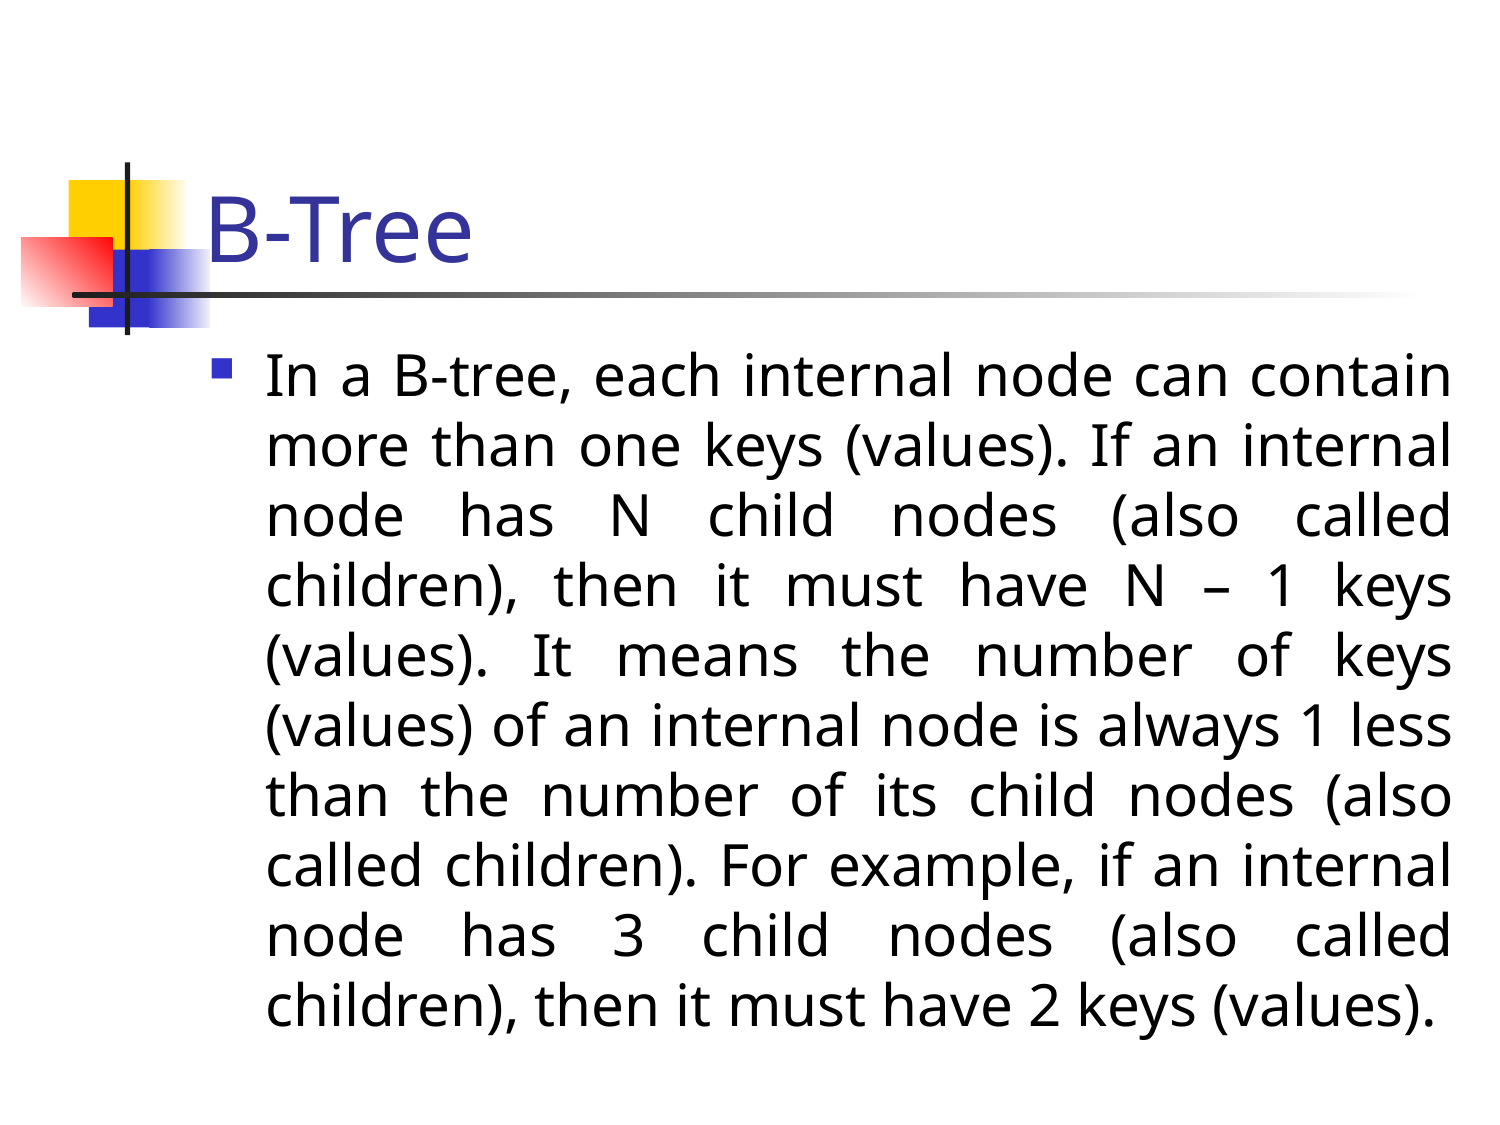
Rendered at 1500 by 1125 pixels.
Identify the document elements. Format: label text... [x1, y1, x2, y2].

list In a B-tree, each internal node can contain more than one keys (values). If an internal node has N child nodes (also called children), then it must have N – 1 keys (values). It means the number of keys (values) of an internal node is always 1 less than the number of its child nodes (also called children). For example, if an internal node has 3 child nodes (also called children), then it must have 2 keys (values). [193, 331, 1469, 1006]
title B-Tree [188, 101, 1468, 289]
